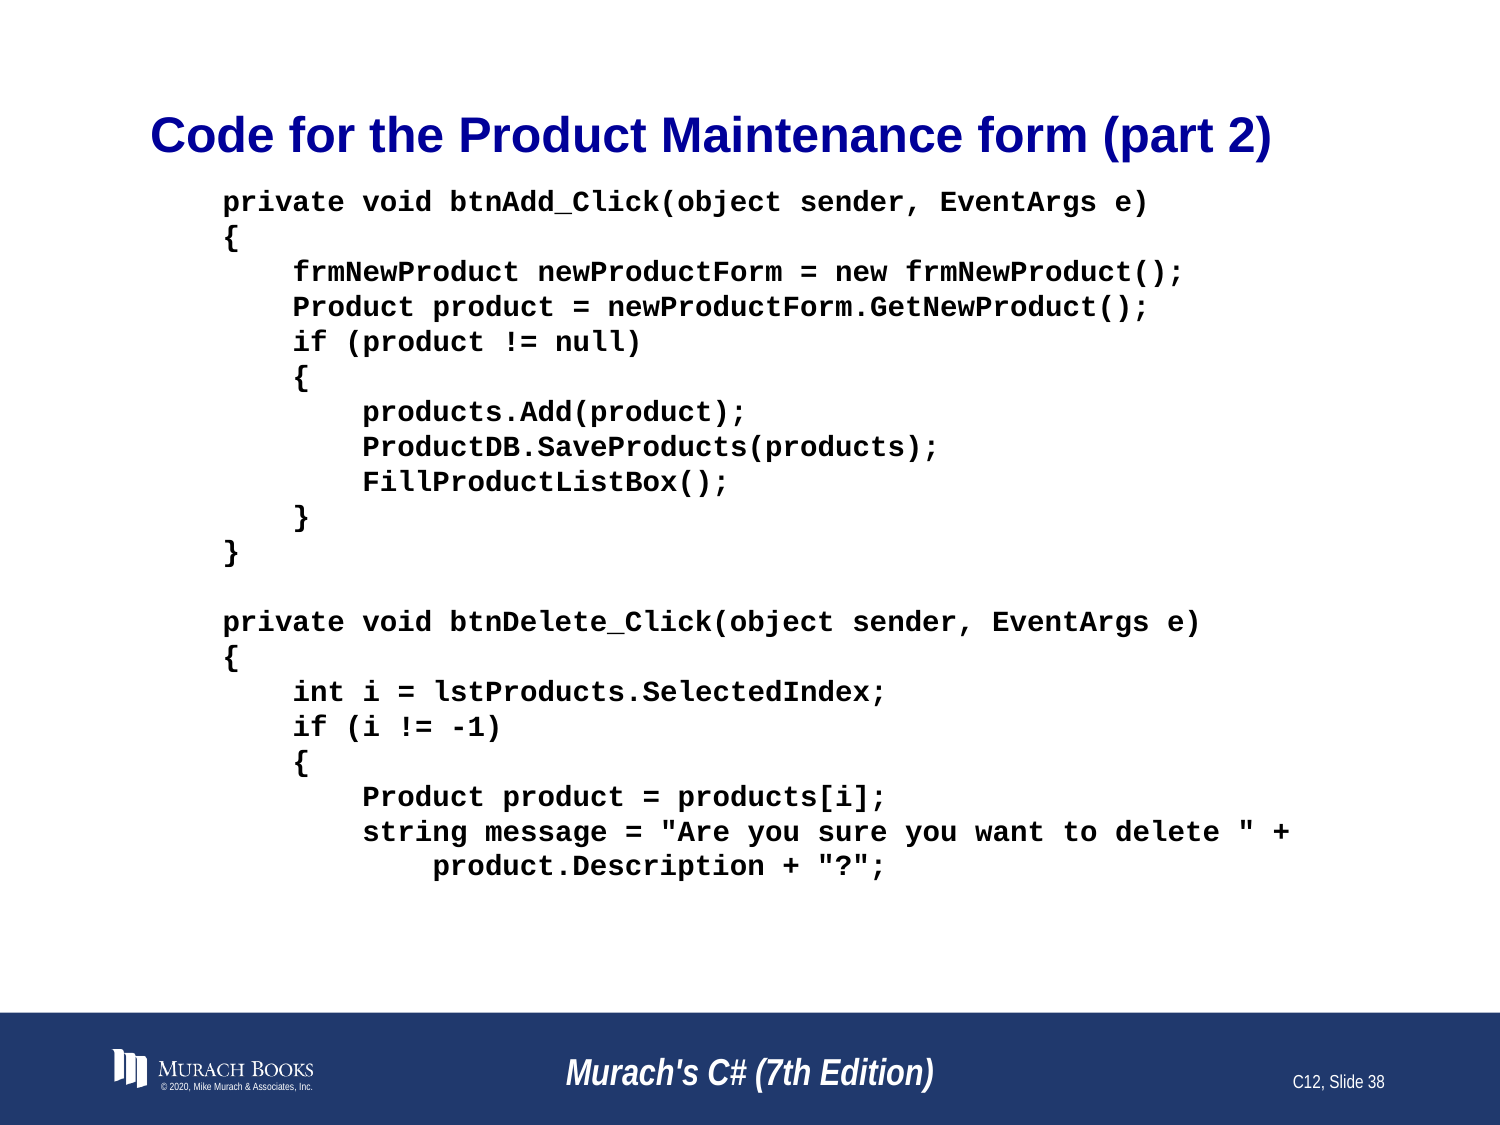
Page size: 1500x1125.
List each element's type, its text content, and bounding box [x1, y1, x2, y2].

title Code for the Product Maintenance form (part 2) [150, 102, 1350, 164]
slide_number Murach's C# (7th Edition) [463, 1025, 1050, 1100]
list private void btnAdd_Click(object sender, EventArgs e) { frmNewProduct newProductForm = new frmNewProduct(); Product product = newProductForm.GetNewProduct(); if (product != null) { products.Add(product); ProductDB.SaveProducts(products); FillProductListBox(); } } private void btnDelete_Click(object sender, EventArgs e) { int i = lstProducts.SelectedIndex; if (i != -1) { Product product = products[i]; string message = "Are you sure you want to delete " + product.Description + "?"; [137, 174, 1350, 975]
slide_number C12, Slide 38 [1087, 1025, 1400, 1100]
footer © 2020, Mike Murach & Associates, Inc. [12, 1025, 463, 1100]
